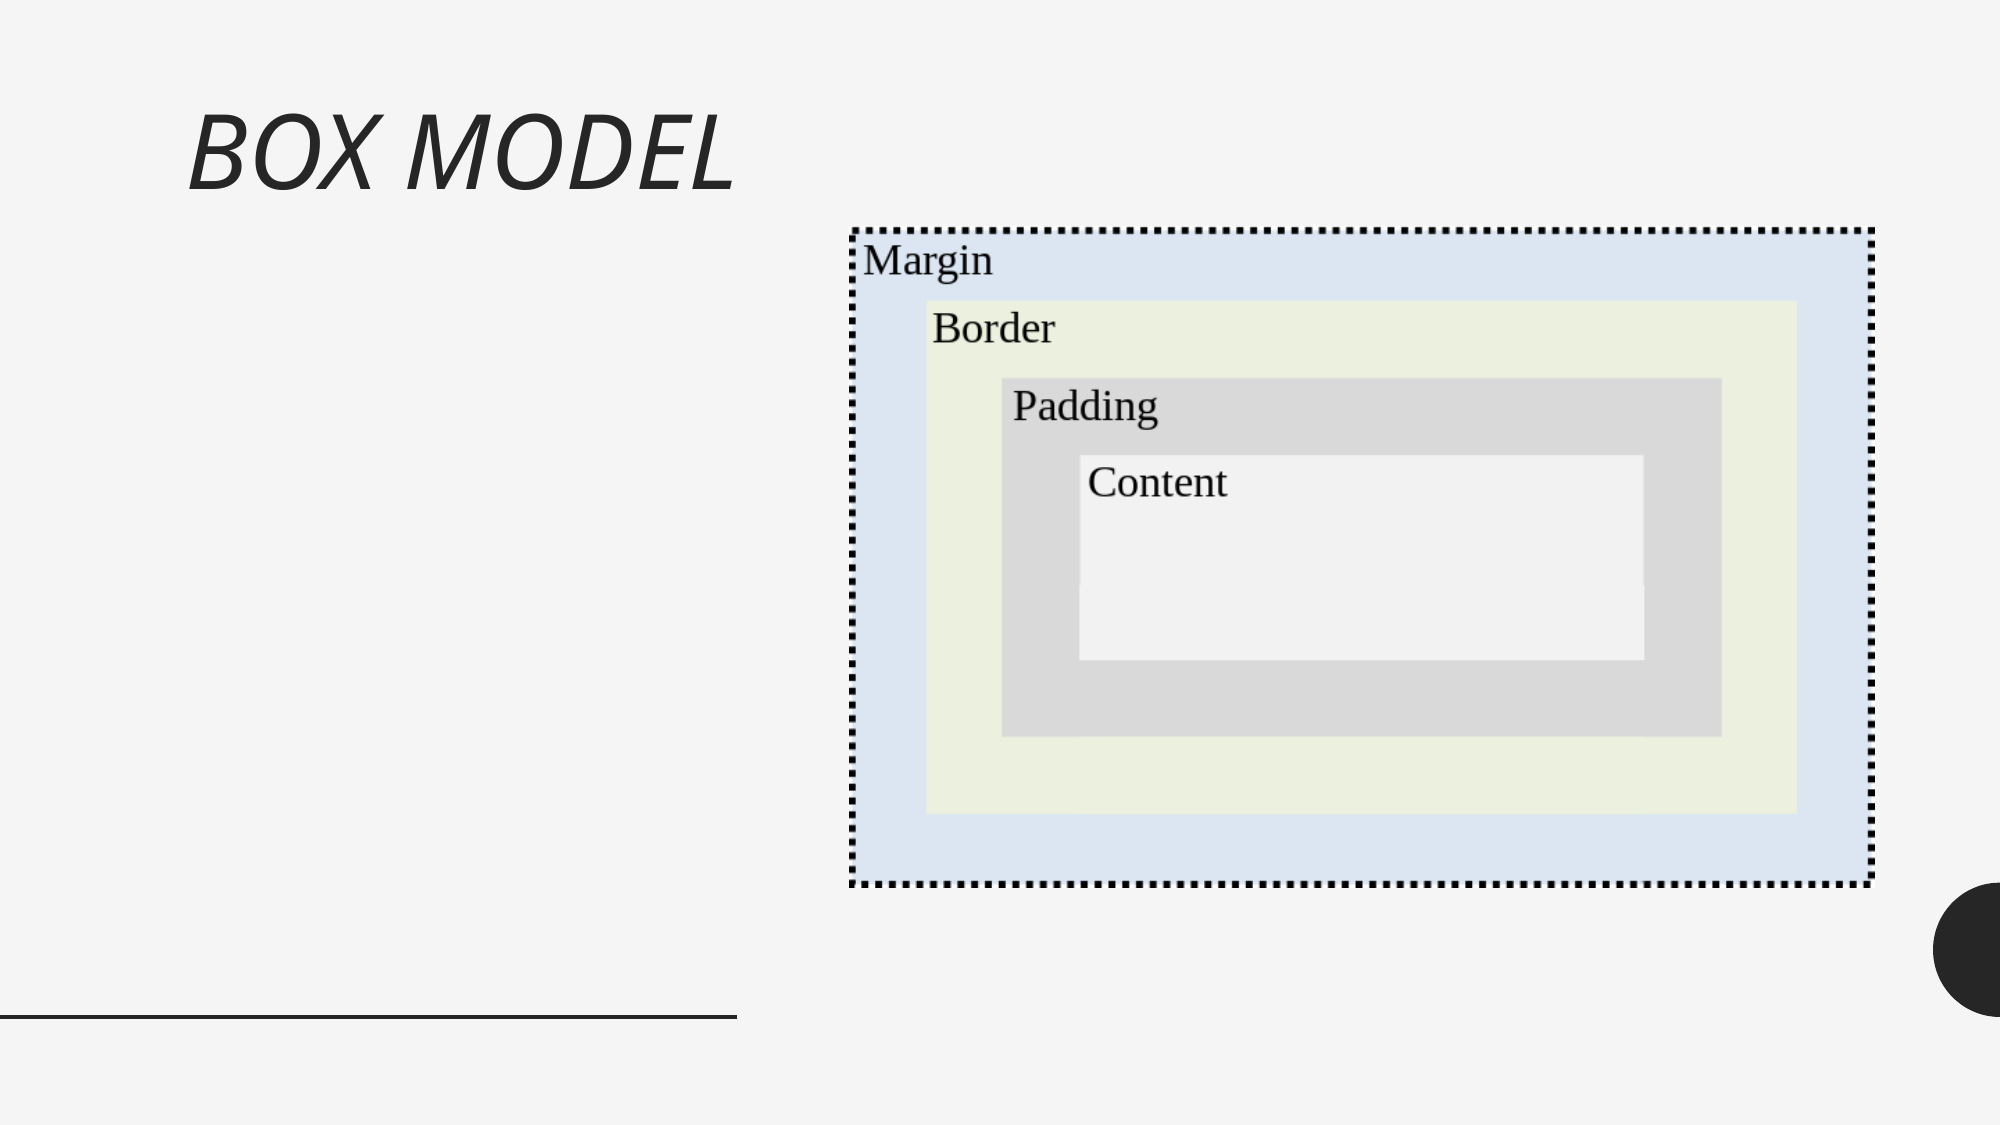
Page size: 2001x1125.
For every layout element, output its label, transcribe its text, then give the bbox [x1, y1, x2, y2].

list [849, 226, 1875, 888]
title BOX MODEL [125, 91, 754, 905]
